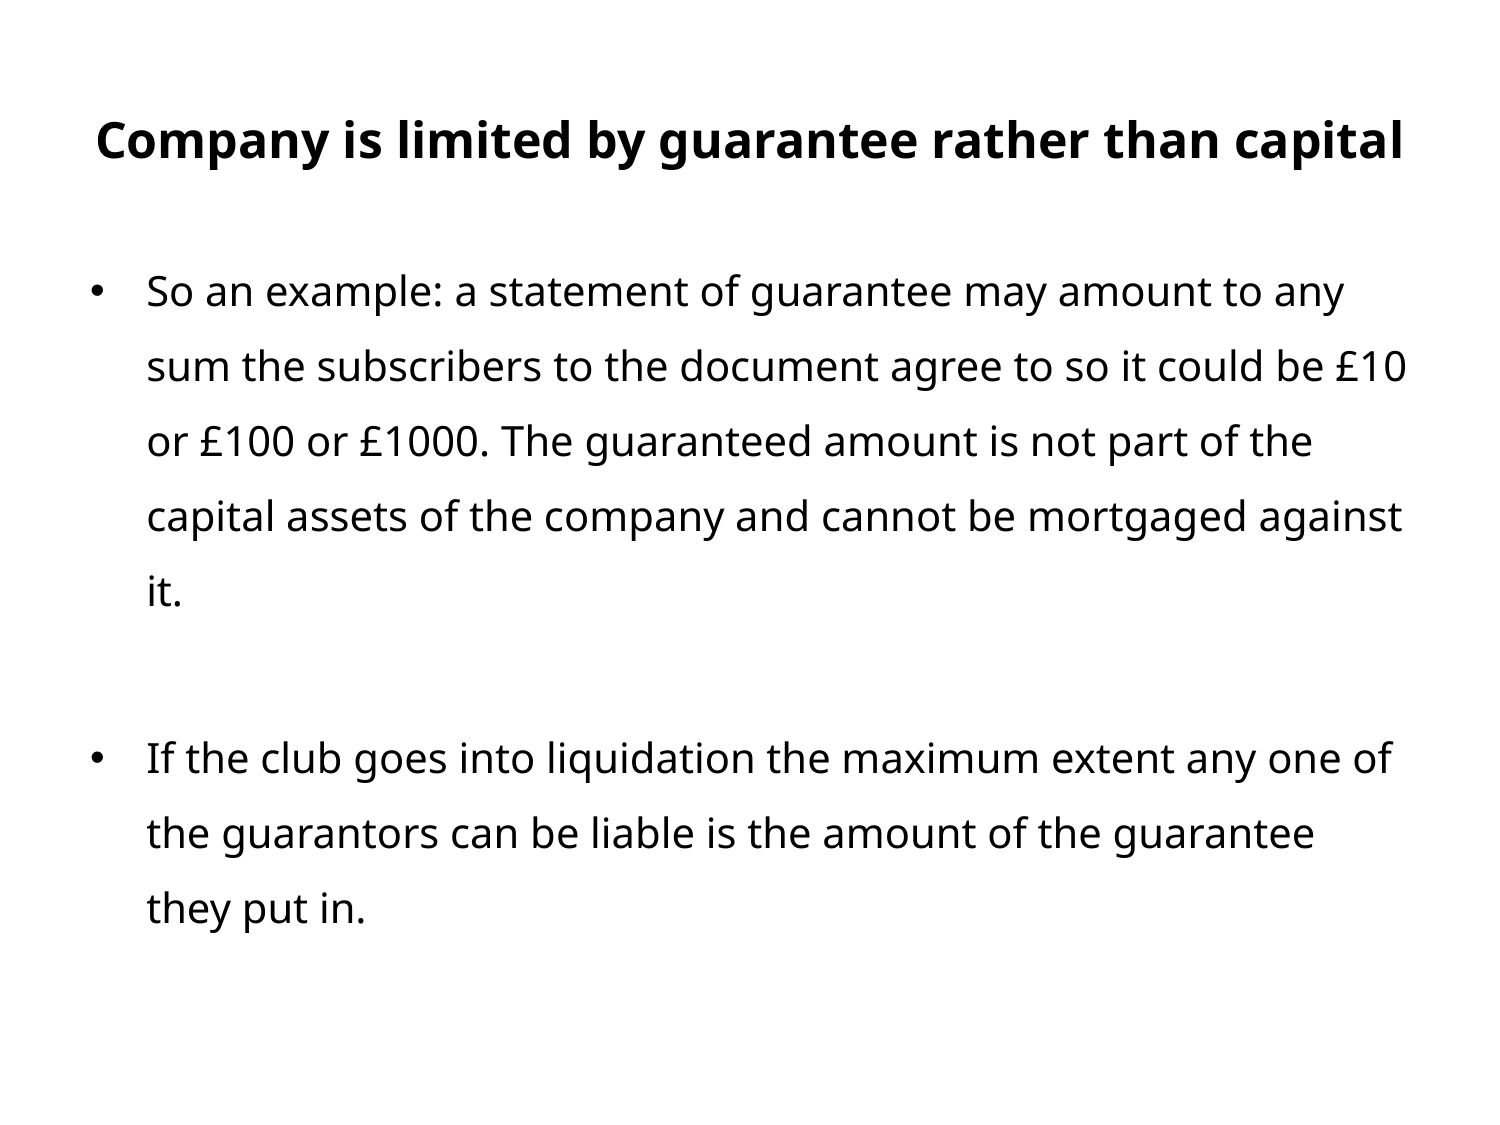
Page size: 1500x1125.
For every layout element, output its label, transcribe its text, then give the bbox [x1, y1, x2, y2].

list So an example: a statement of guarantee may amount to any sum the subscribers to the document agree to so it could be £10 or £100 or £1000. The guaranteed amount is not part of the capital assets of the company and cannot be mortgaged against it. If the club goes into liquidation the maximum extent any one of the guarantors can be liable is the amount of the guarantee they put in. [75, 232, 1425, 1005]
title Company is limited by guarantee rather than capital [75, 45, 1425, 232]
